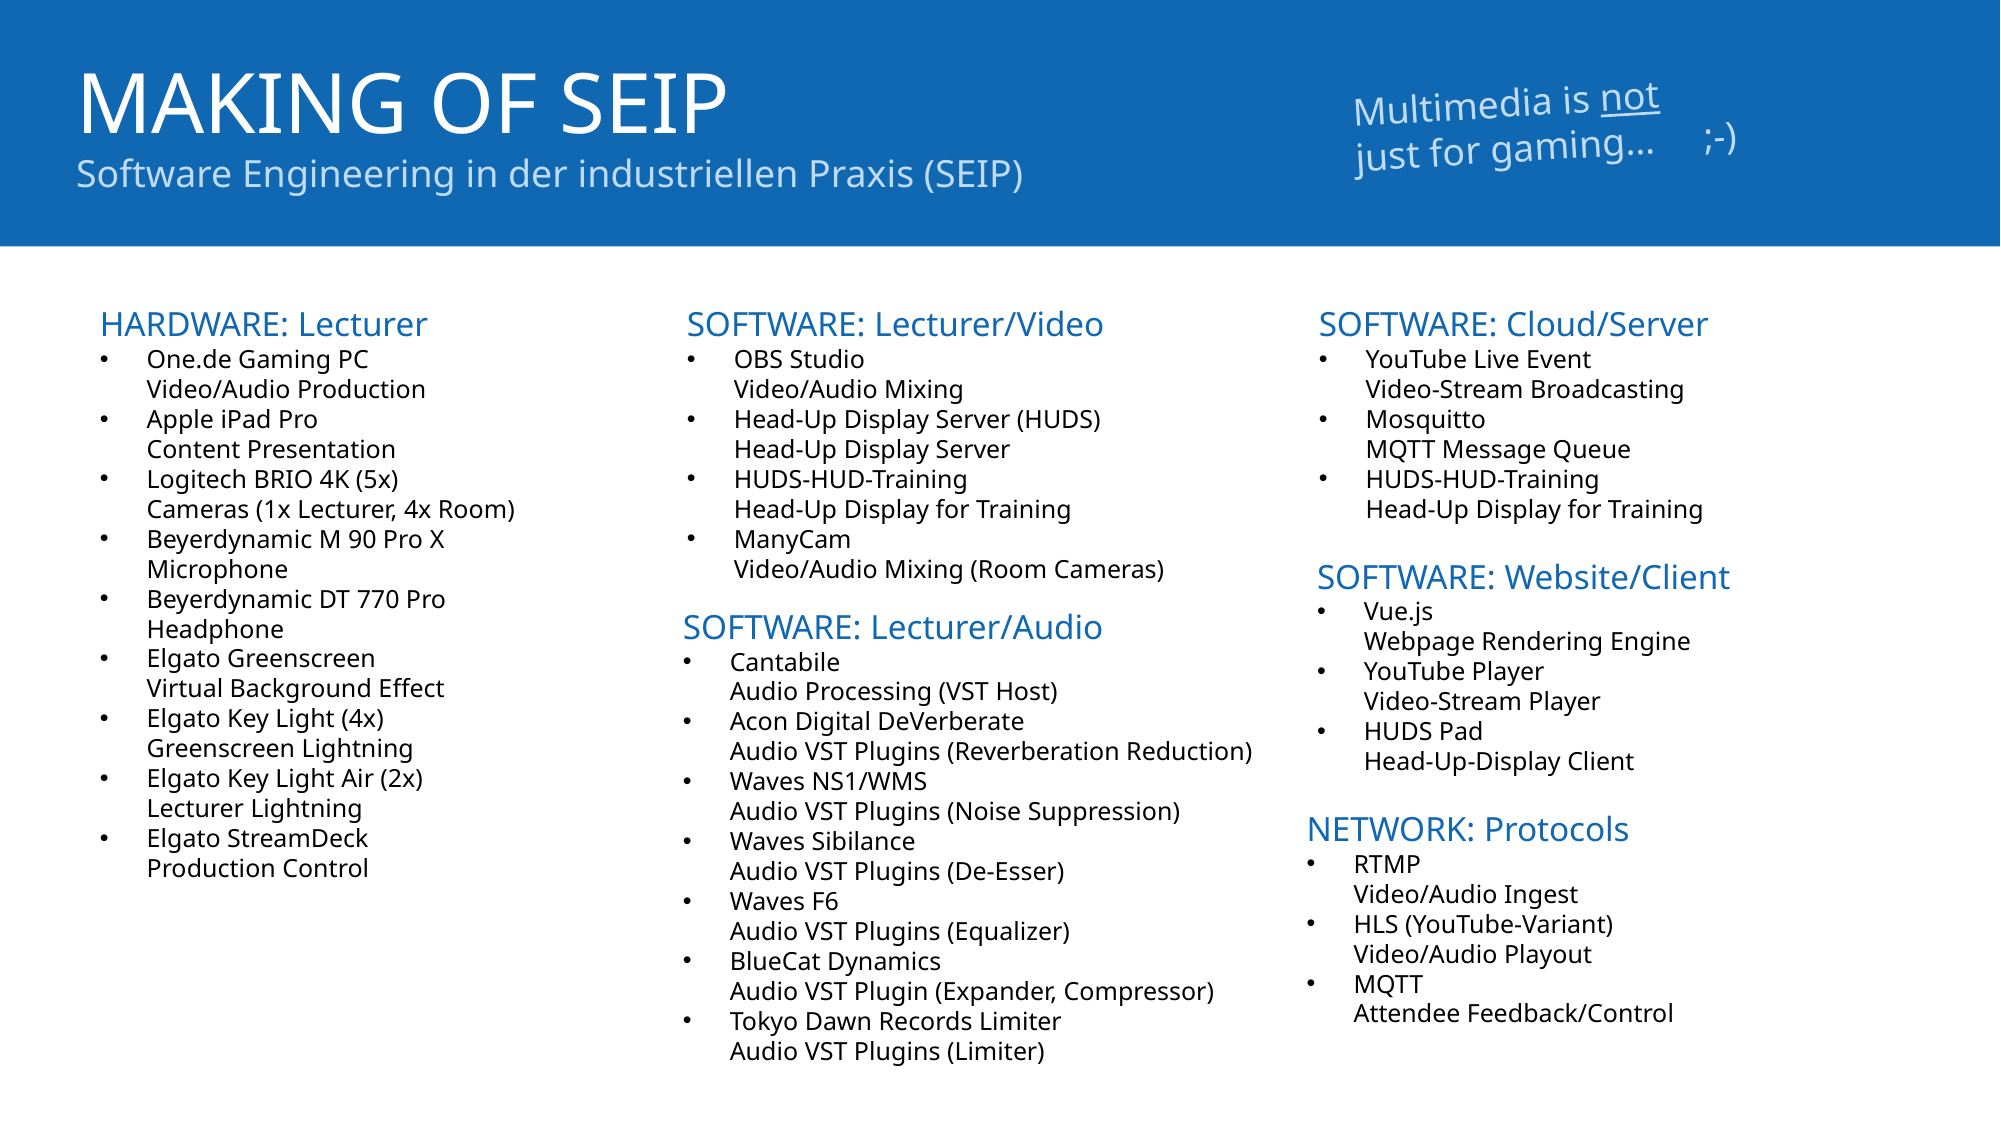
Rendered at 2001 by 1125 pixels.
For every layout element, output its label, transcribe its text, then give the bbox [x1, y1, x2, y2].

text_box [0, 0, 2000, 248]
text_box SOFTWARE: Website/Client Vue.js Webpage Rendering Engine YouTube Player Video-Stream Player HUDS Pad Head-Up-Display Client [1302, 548, 1746, 888]
text_box NETWORK: Protocols RTMP Video/Audio Ingest HLS (YouTube-Variant) Video/Audio Playout MQTT Attendee Feedback/Control [1291, 801, 1690, 1036]
text_box SOFTWARE: Cloud/Server YouTube Live Event Video-Stream Broadcasting Mosquitto MQTT Message Queue HUDS-HUD-Training Head-Up Display for Training [1303, 296, 1725, 548]
text_box SOFTWARE: Lecturer/Audio Cantabile Audio Processing (VST Host) Acon Digital DeVerberate Audio VST Plugins (Reverberation Reduction) Waves NS1/WMS Audio VST Plugins (Noise Suppression) Waves Sibilance Audio VST Plugins (De-Esser) Waves F6 Audio VST Plugins (Equalizer) BlueCat Dynamics Audio VST Plugin (Expander, Compressor) Tokyo Dawn Records Limiter Audio VST Plugins (Limiter) [668, 598, 1269, 1125]
text_box SOFTWARE: Lecturer/Video OBS Studio Video/Audio Mixing Head-Up Display Server (HUDS) Head-Up Display Server HUDS-HUD-Training Head-Up Display for Training ManyCam Video/Audio Mixing (Room Cameras) [672, 296, 1180, 598]
text_box MAKING OF SEIP Software Engineering in der industriellen Praxis (SEIP) [61, 42, 1039, 203]
text_box Multimedia is not just for gaming… ;-) [1336, 57, 1754, 188]
text_box HARDWARE: Lecturer One.de Gaming PC Video/Audio Production Apple iPad Pro Content Presentation Logitech BRIO 4K (5x) Cameras (1x Lecturer, 4x Room) Beyerdynamic M 90 Pro X Microphone Beyerdynamic DT 770 Pro Headphone Elgato Greenscreen Virtual Background Effect Elgato Key Light (4x) Greenscreen Lightning Elgato Key Light Air (2x) Lecturer Lightning Elgato StreamDeck Production Control [84, 296, 531, 890]
